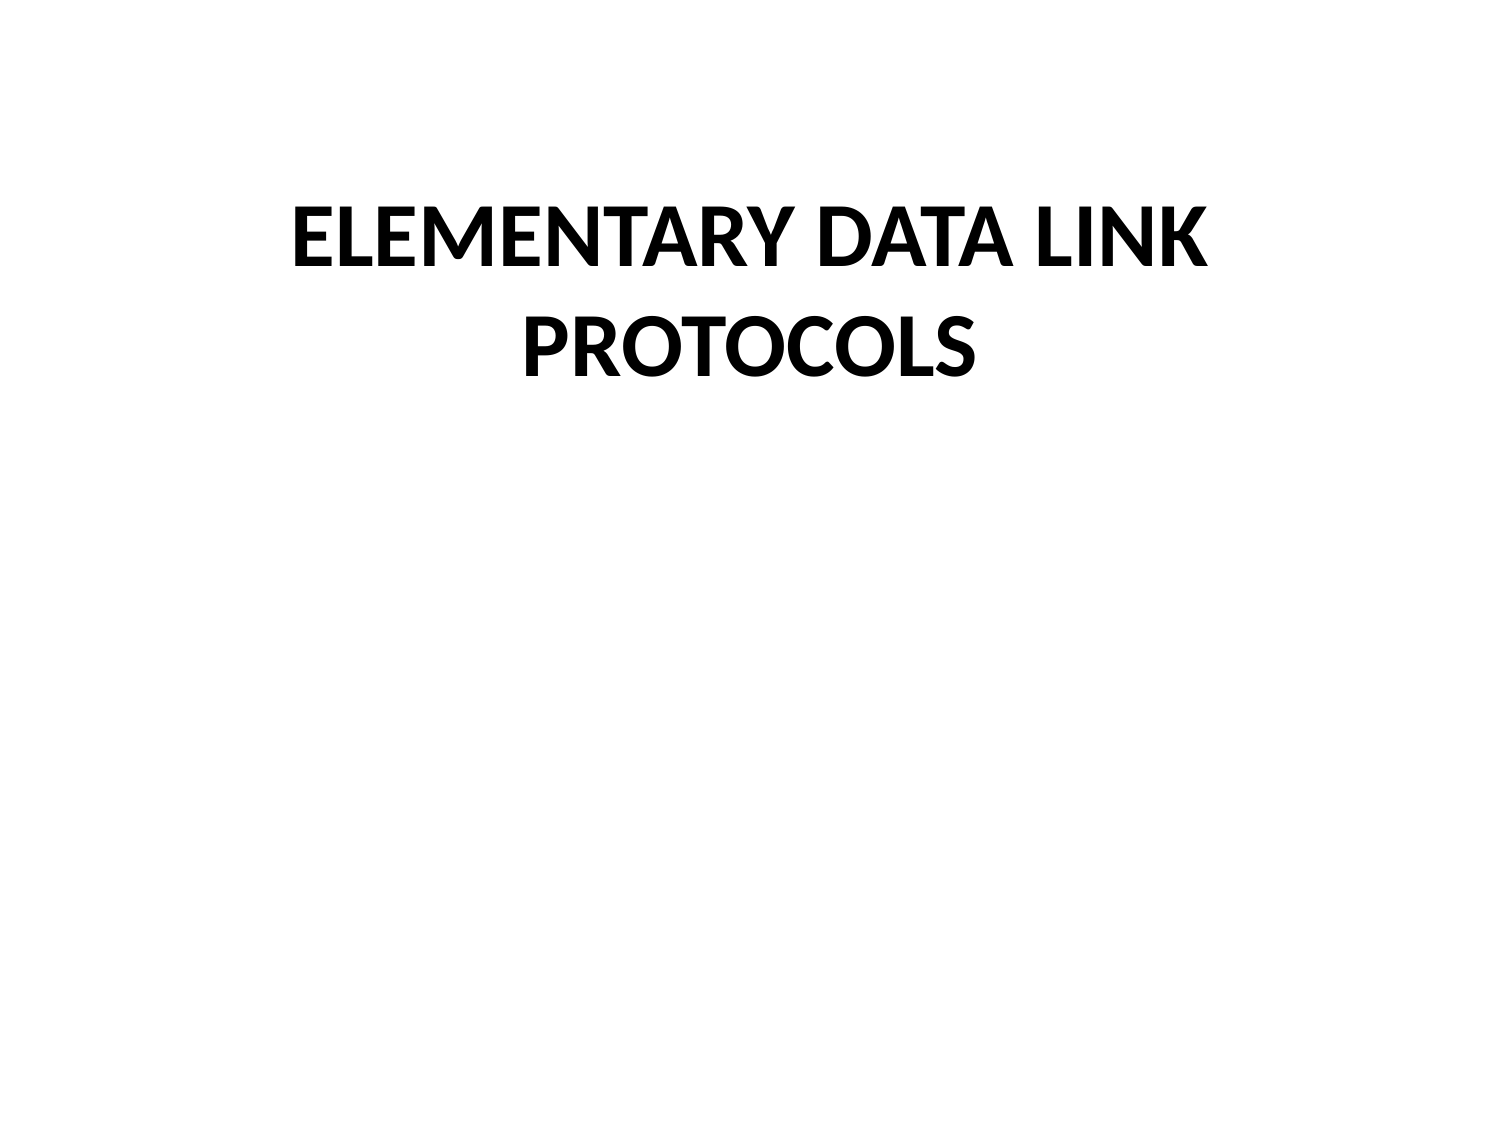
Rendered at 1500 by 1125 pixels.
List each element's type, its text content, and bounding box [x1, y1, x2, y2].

title ELEMENTARY DATA LINK PROTOCOLS [75, 45, 1425, 525]
